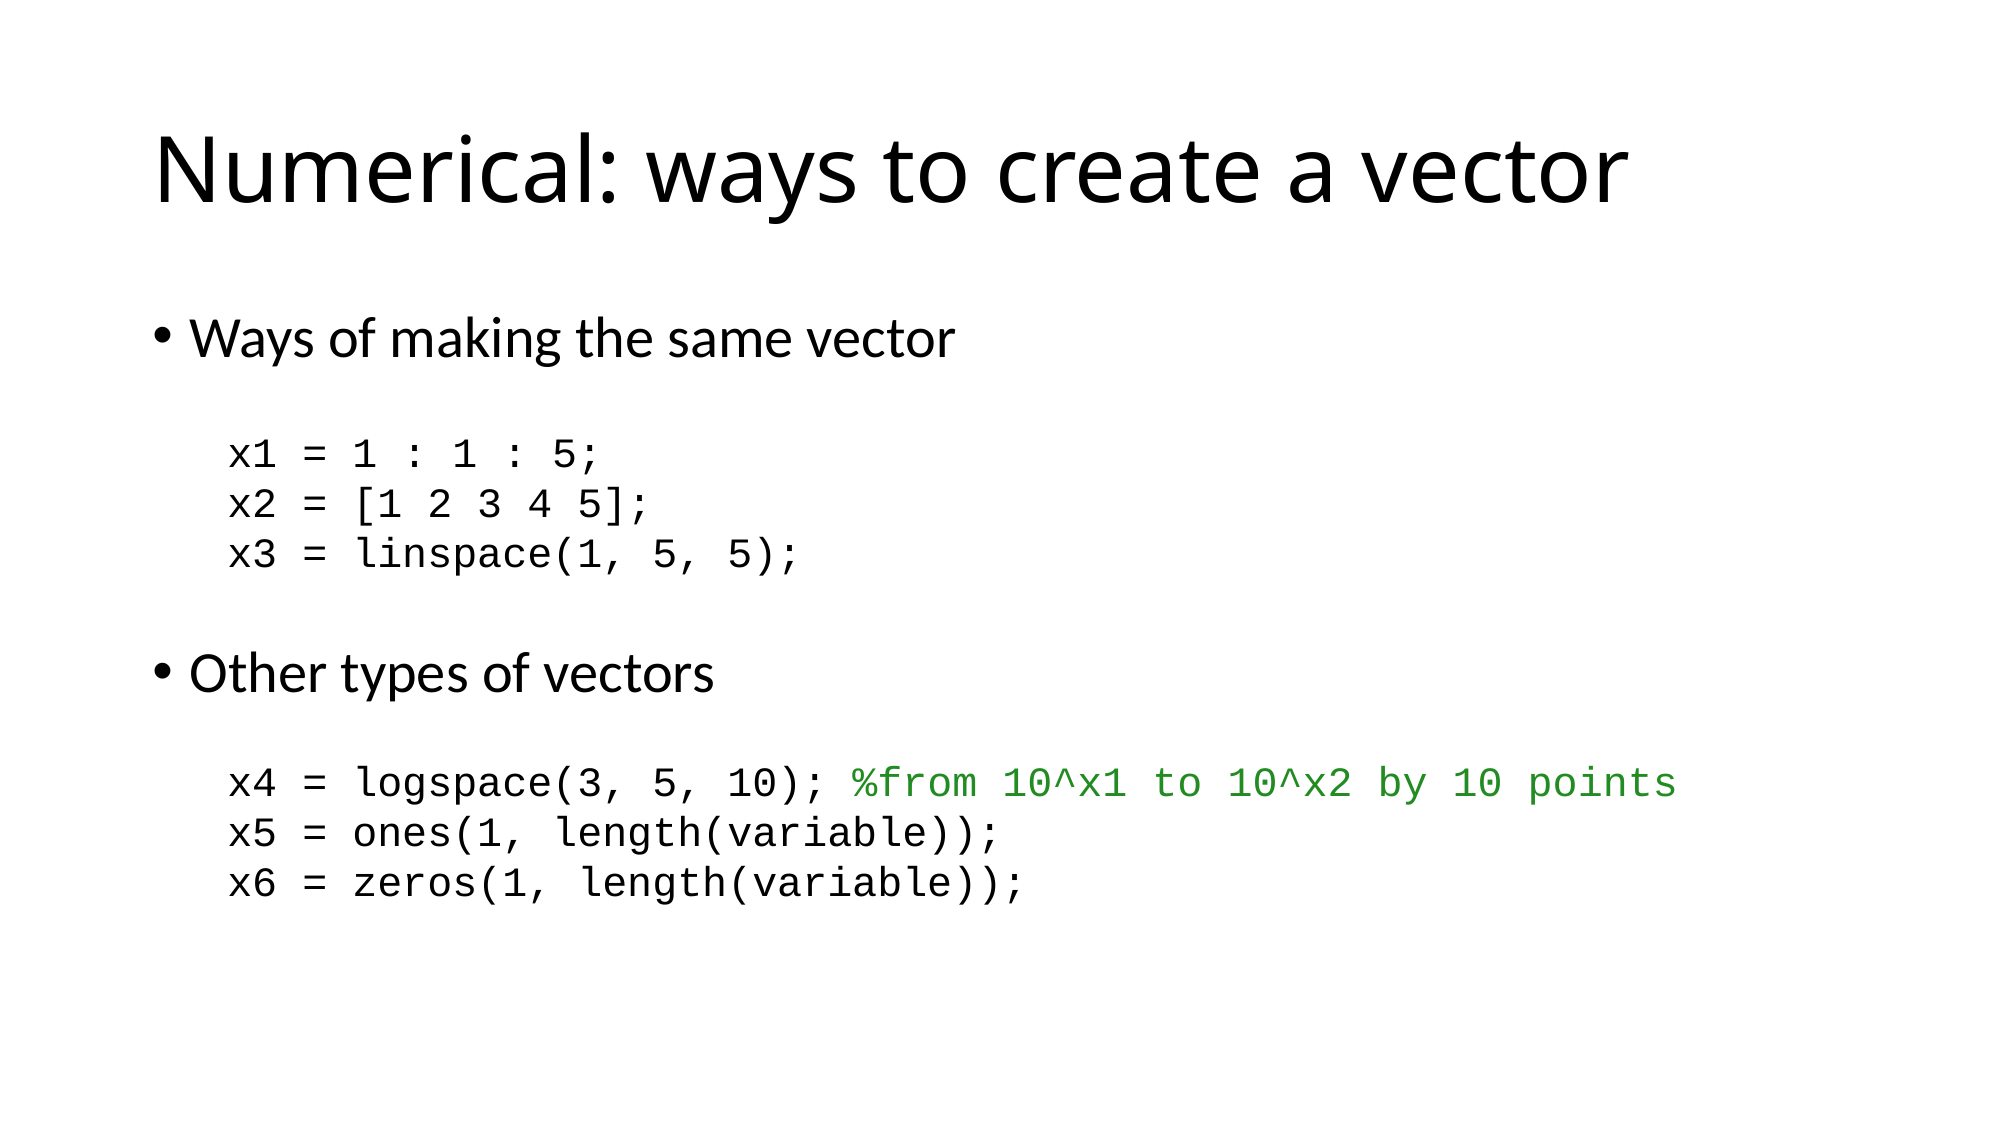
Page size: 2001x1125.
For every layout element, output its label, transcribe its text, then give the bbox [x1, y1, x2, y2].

title Numerical: ways to create a vector [137, 64, 1863, 282]
text_box x1 = 1 : 1 : 5; x2 = [1 2 3 4 5]; x3 = linspace(1, 5, 5); [212, 418, 1213, 584]
text_box x4 = logspace(3, 5, 10); %from 10^x1 to 10^x2 by 10 points x5 = ones(1, length(variable)); x6 = zeros(1, length(variable)); [212, 747, 1761, 913]
list Ways of making the same vector Other types of vectors [137, 299, 1863, 1014]
